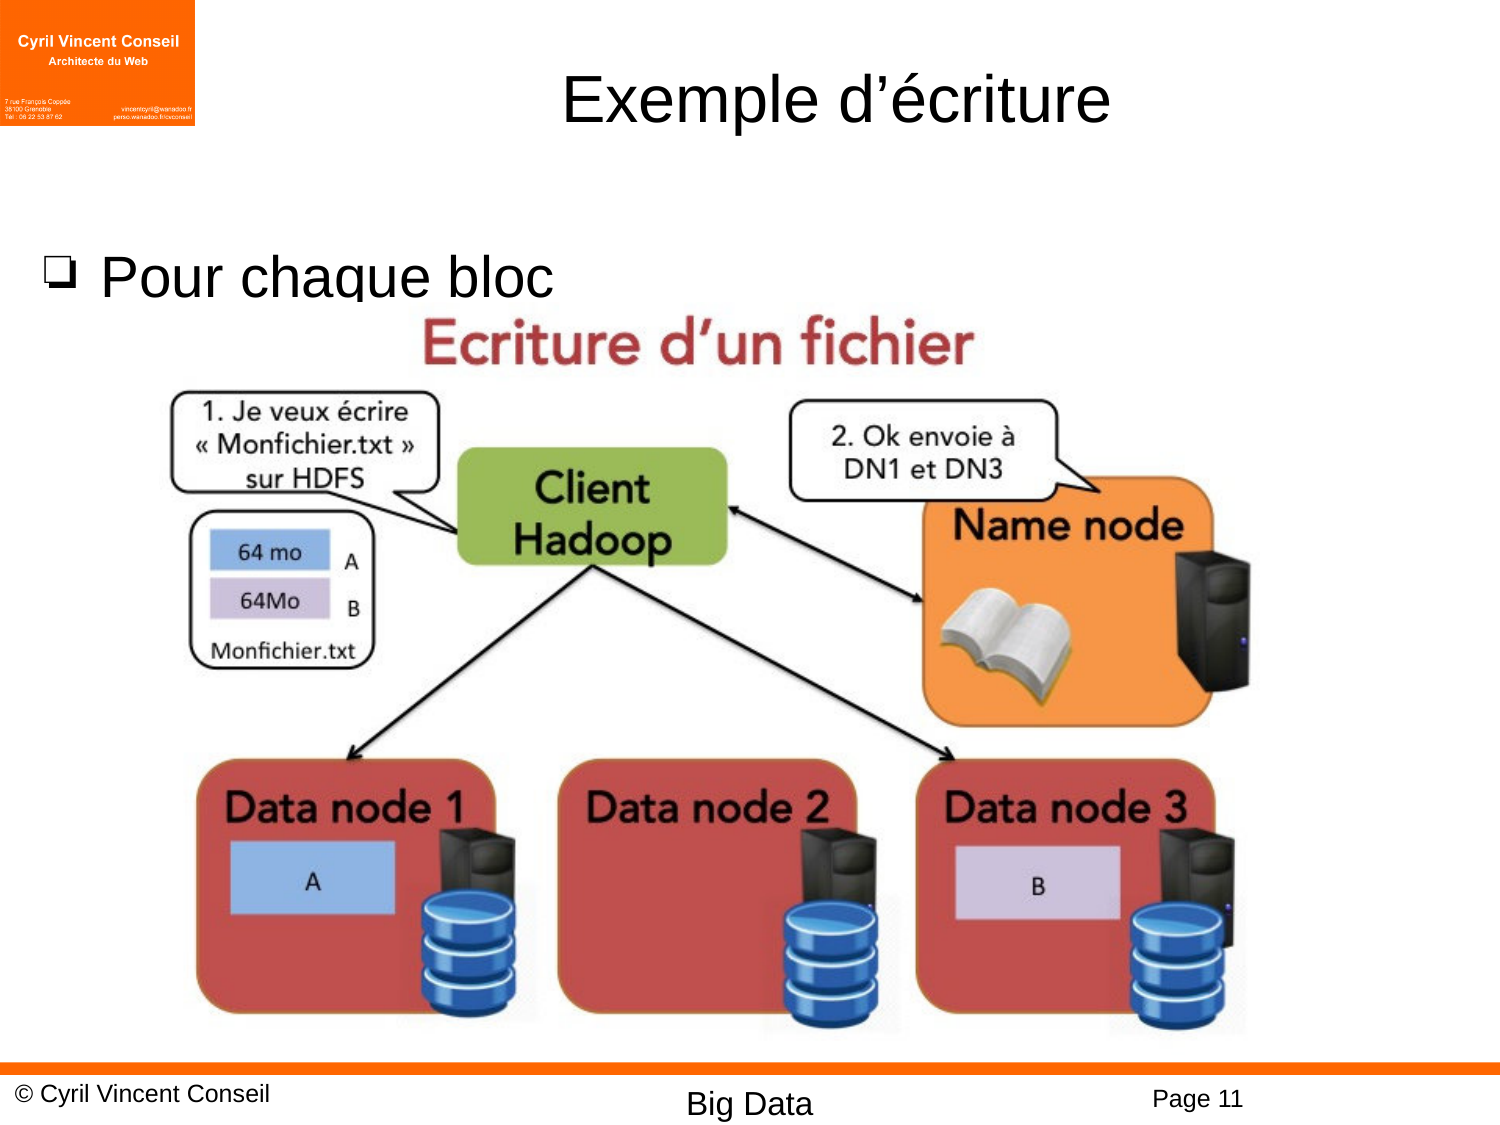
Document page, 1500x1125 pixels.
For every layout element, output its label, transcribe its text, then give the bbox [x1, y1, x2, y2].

picture [0, 0, 195, 126]
picture [159, 302, 1260, 1055]
list Pour chaque bloc [29, 231, 1468, 1059]
title Exemple d’écriture [194, 2, 1480, 190]
